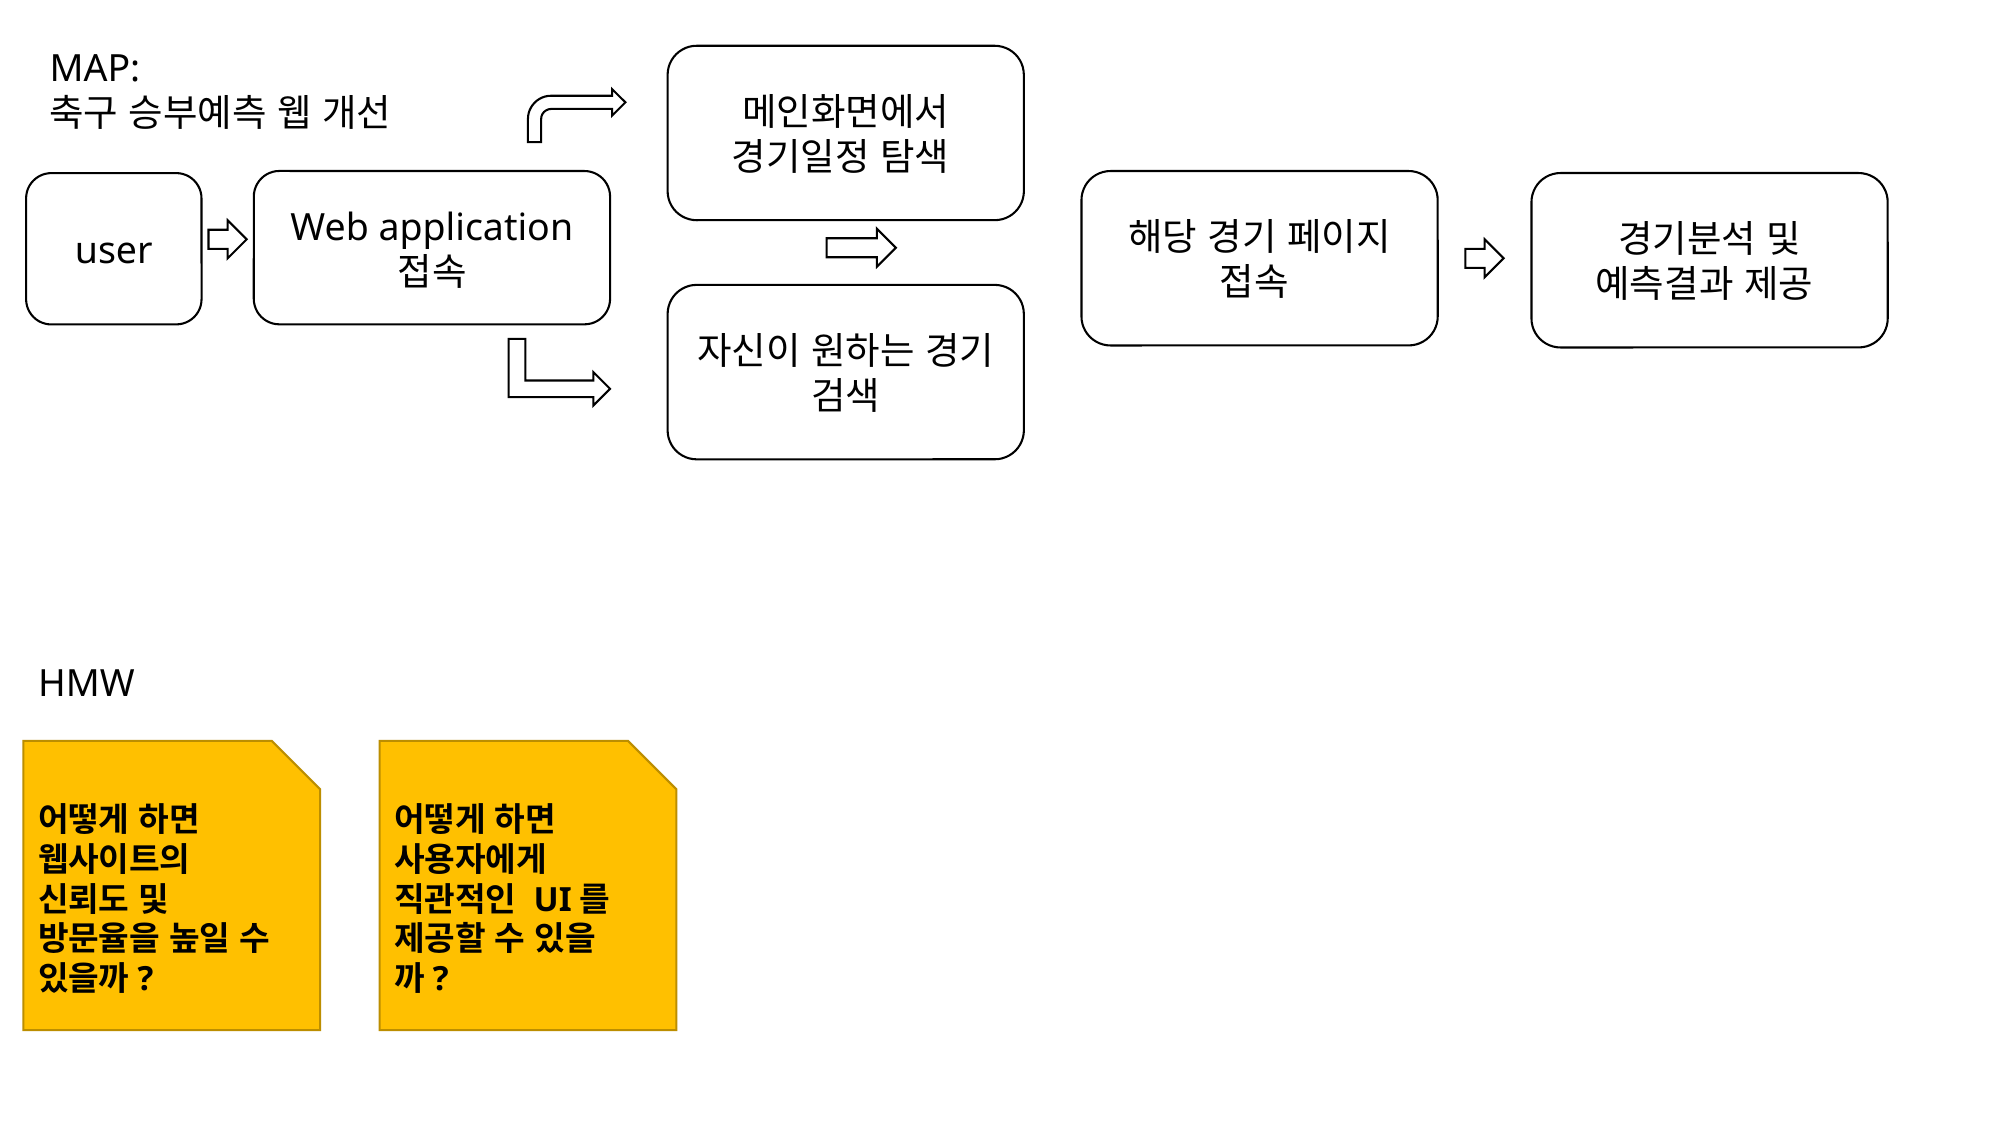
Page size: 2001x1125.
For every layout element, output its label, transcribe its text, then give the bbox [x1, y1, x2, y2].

text_box 해당 경기 페이지 접속 [1080, 169, 1439, 347]
text_box 자신이 원하는 경기 검색 [666, 283, 1025, 461]
text_box HMW [23, 652, 261, 712]
text_box 경기분석 및 예측결과 제공 [1530, 171, 1889, 349]
text_box 어떻게 하면 웹사이트의 신뢰도 및 방문율을 높일 수 있을까? [22, 739, 322, 1032]
text_box [526, 86, 627, 144]
text_box [1464, 236, 1506, 280]
text_box Web application 접속 [252, 169, 612, 326]
text_box [507, 337, 612, 409]
text_box [825, 226, 898, 270]
text_box 메인화면에서 경기일정 탐색 [666, 44, 1025, 222]
text_box [207, 217, 249, 261]
text_box MAP: 축구 승부예측 웹 개선 [34, 36, 473, 141]
text_box user [25, 172, 203, 326]
text_box 어떻게 하면 사용자에게 직관적인 UI를 제공할 수 있을까? [378, 739, 678, 1032]
